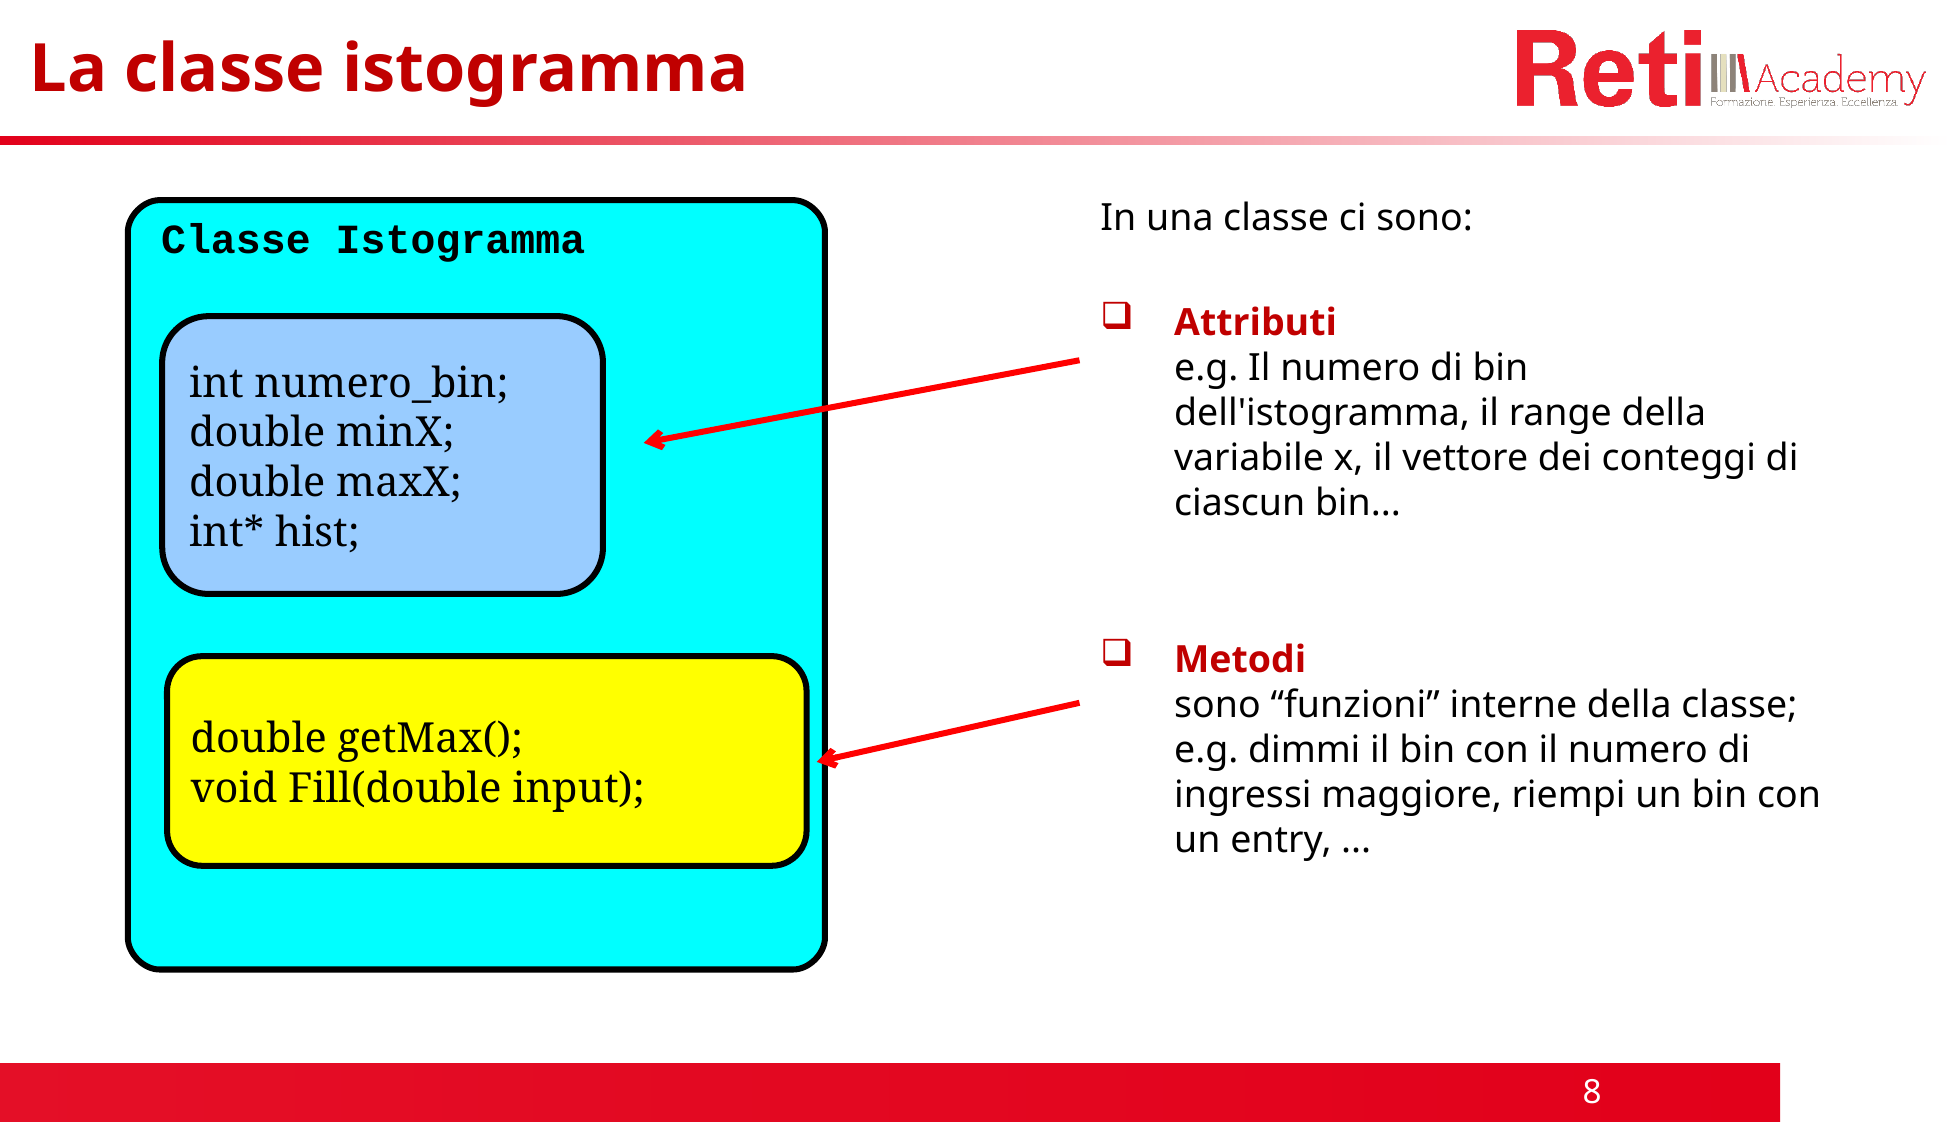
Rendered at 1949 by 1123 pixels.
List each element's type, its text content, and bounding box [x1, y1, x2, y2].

text_box [127, 203, 825, 970]
text_box Classe Istogramma [147, 183, 827, 938]
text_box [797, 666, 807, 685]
list In una classe ci sono: Attributi e.g. Il numero di bin dell'istogramma, il range della variabile x, il vettore dei conteggi di ciascun bin... Metodi sono “funzioni” interne della classe; e.g. dimmi il bin con il numero di ingressi maggiore, riempi un bin con un entry, ... [1080, 183, 1852, 924]
title La classe istogramma [29, 24, 1859, 113]
text_box int numero_bin; double minX; double maxX; int* hist; [162, 316, 603, 594]
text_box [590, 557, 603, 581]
picture [1859, 30, 1926, 108]
text_box double getMax(); void Fill(double input); [167, 656, 807, 866]
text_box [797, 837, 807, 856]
text_box [643, 360, 1080, 448]
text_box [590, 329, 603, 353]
slide_number 8 [1480, 1081, 1622, 1105]
text_box [816, 702, 1080, 766]
